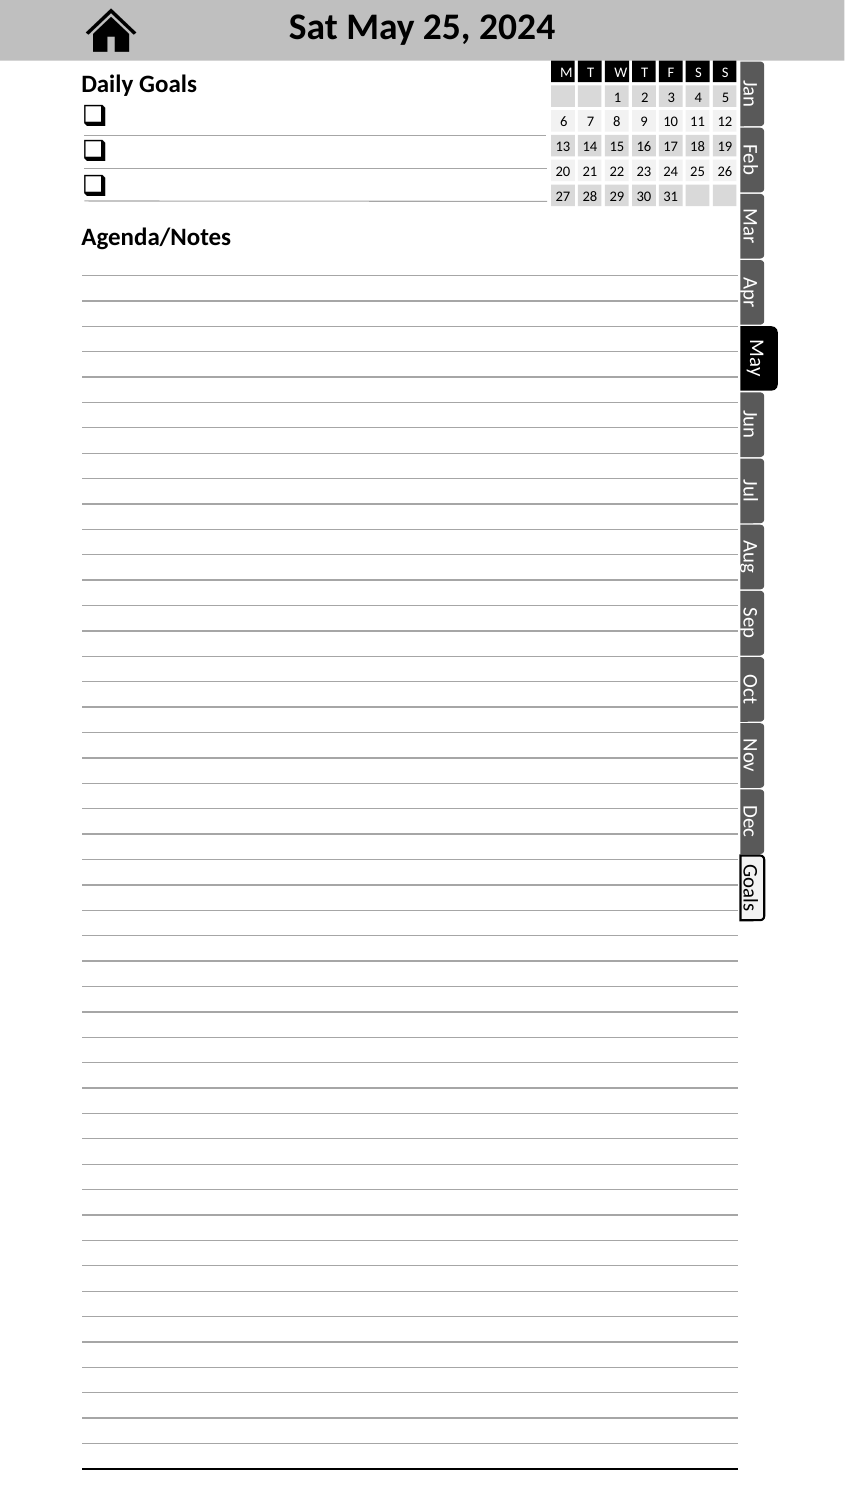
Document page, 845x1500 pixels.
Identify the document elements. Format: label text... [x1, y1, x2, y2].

list Sat May 25, 2024 [190, 0, 655, 61]
picture [82, 1, 140, 59]
